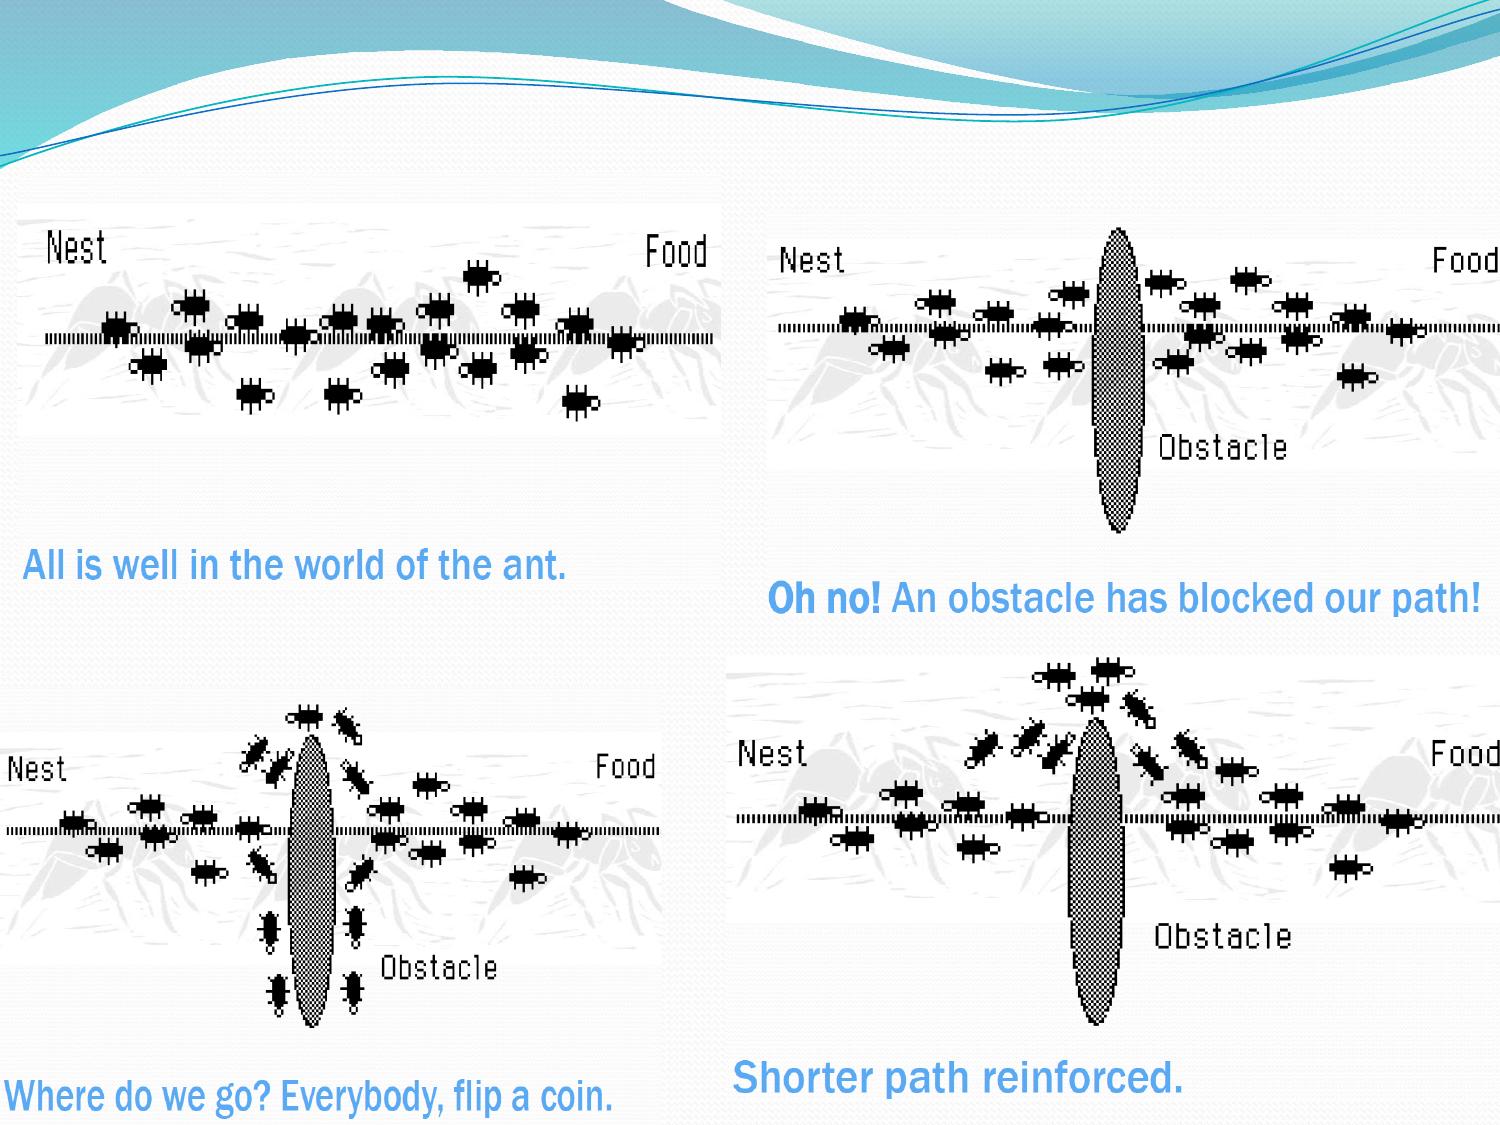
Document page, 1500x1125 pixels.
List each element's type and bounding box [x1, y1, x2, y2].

picture [0, 686, 662, 1125]
picture [726, 656, 1500, 1100]
list [17, 172, 721, 587]
picture [767, 207, 1500, 618]
